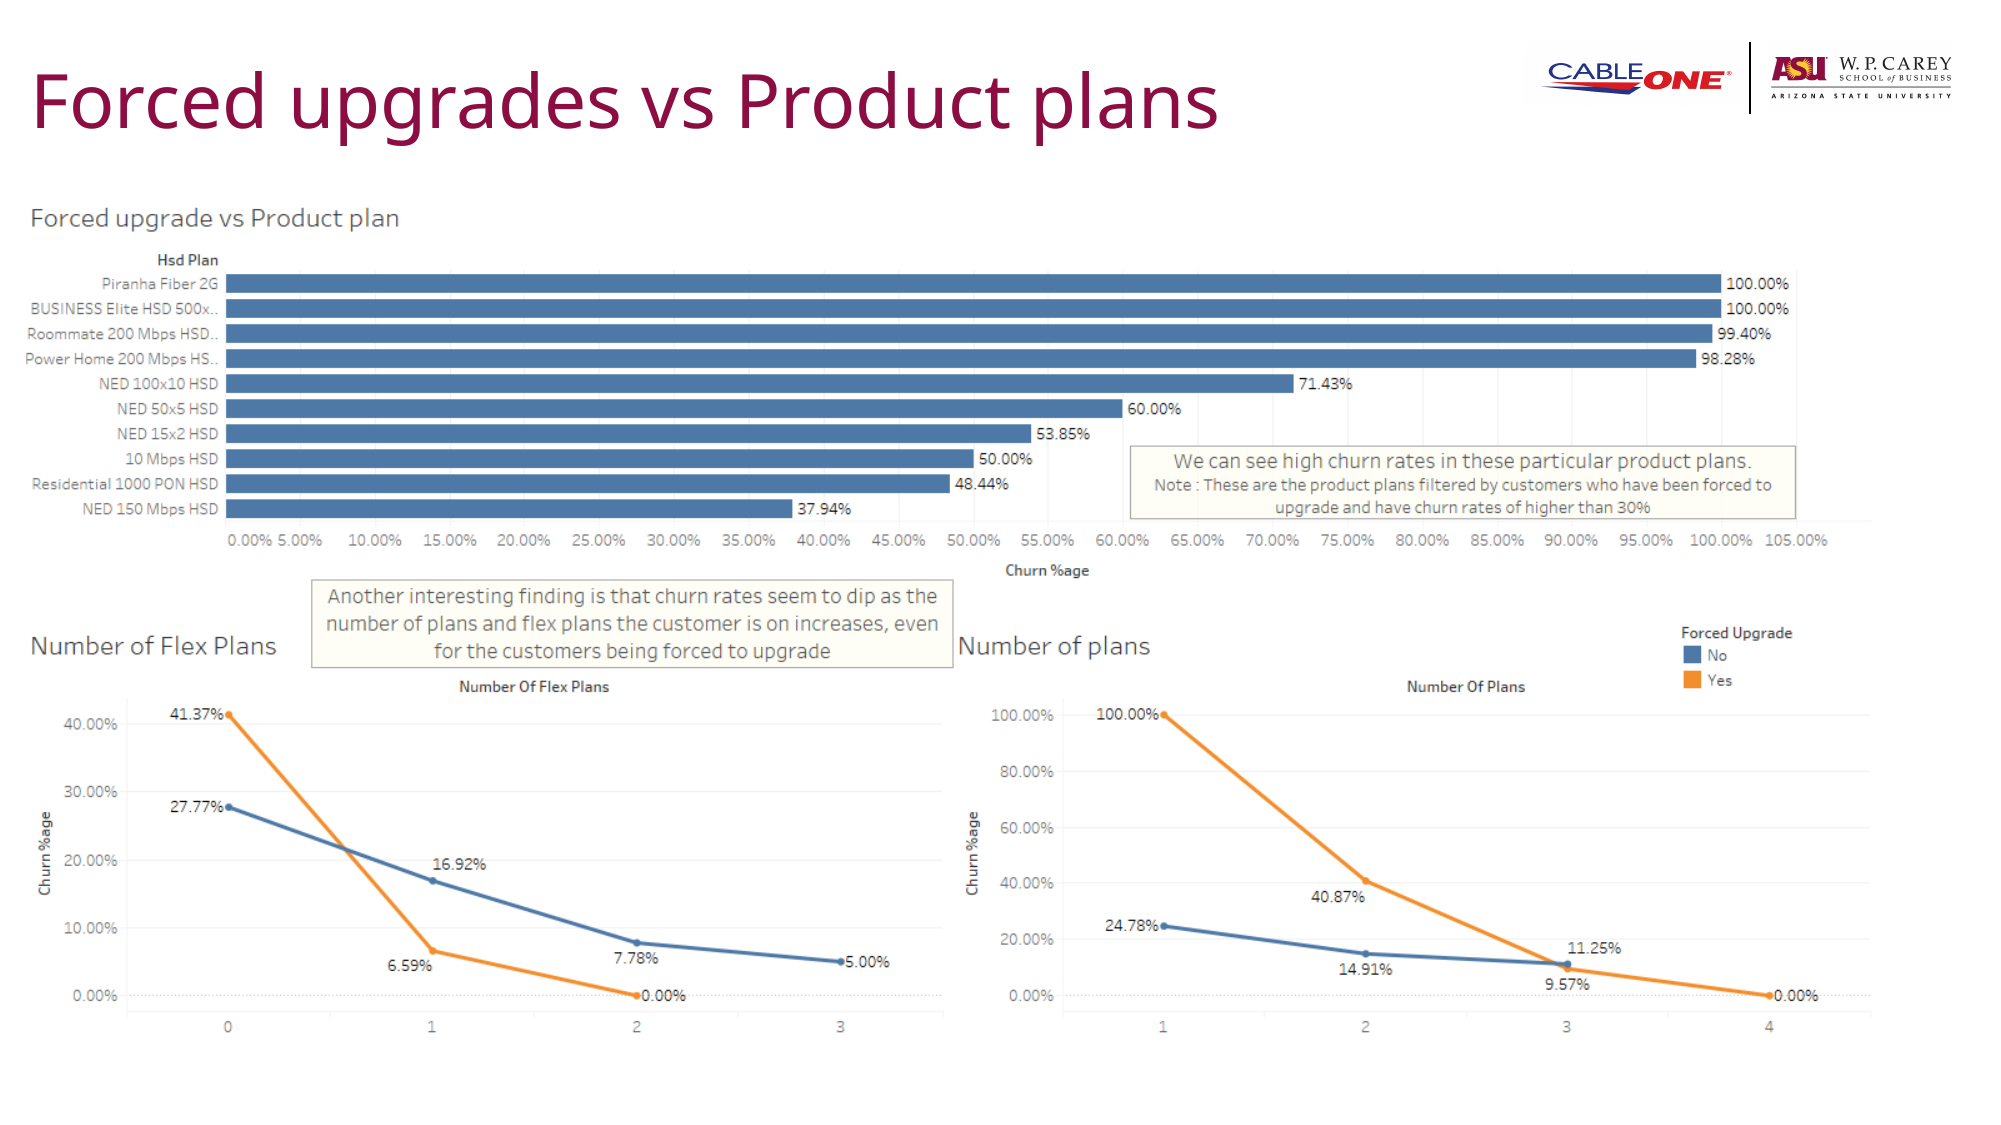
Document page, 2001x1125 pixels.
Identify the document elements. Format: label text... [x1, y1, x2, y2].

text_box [1522, 41, 1952, 114]
text_box Forced upgrades vs Product plans [15, 47, 1244, 153]
picture [0, 184, 2000, 1125]
